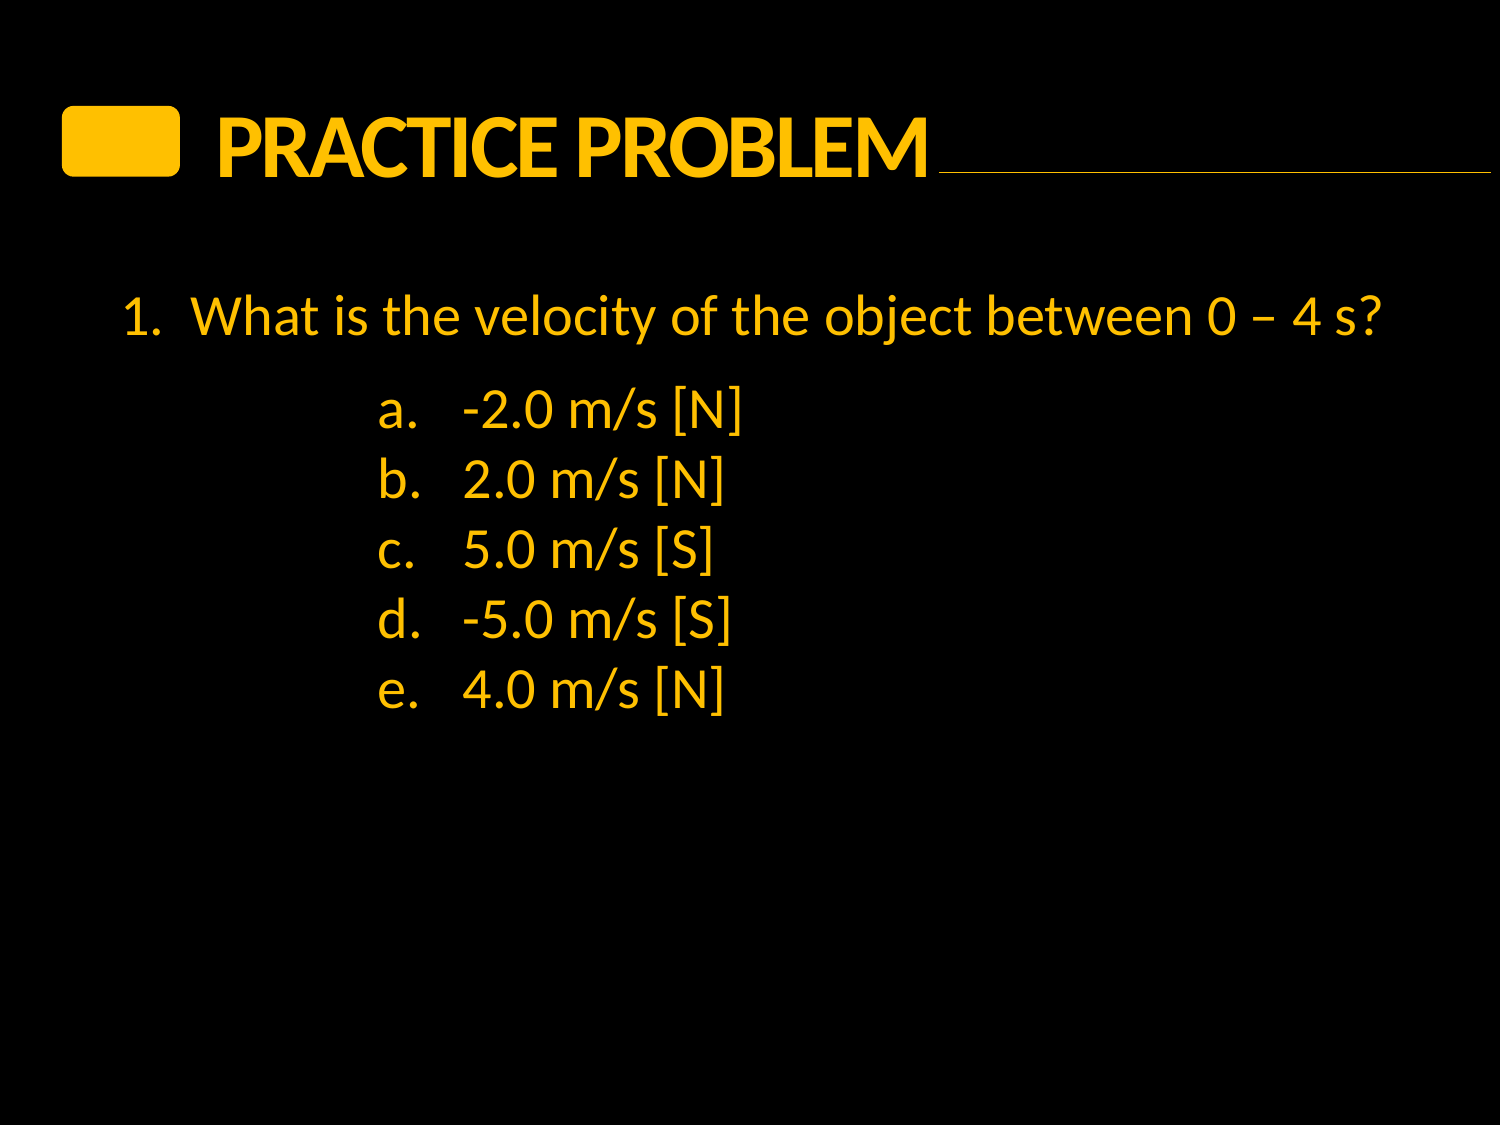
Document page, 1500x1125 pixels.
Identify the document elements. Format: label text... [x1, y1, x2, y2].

text_box 1. What is the velocity of the object between 0 – 4 s? [105, 269, 1465, 355]
text_box [59, 103, 103, 179]
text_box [108, 77, 1492, 205]
text_box -2.0 m/s [N] 2.0 m/s [N] 5.0 m/s [S] -5.0 m/s [S] 4.0 m/s [N] [363, 363, 891, 728]
